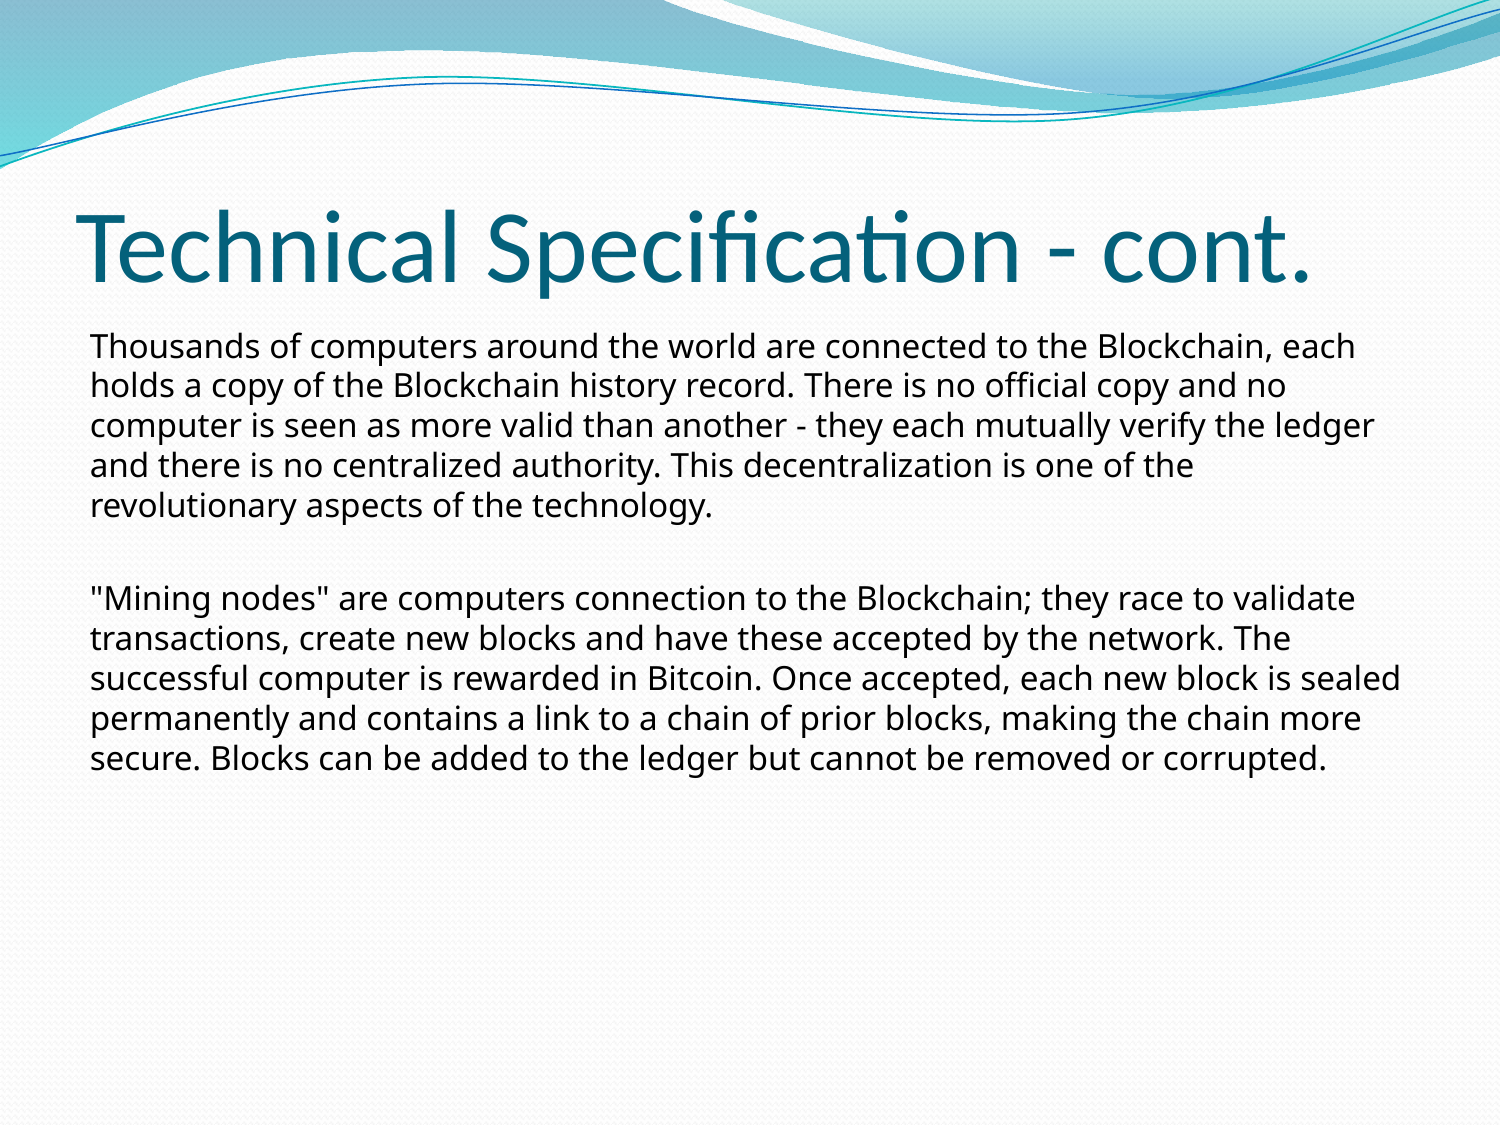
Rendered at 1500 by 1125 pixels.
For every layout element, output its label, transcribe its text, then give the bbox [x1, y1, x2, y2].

list Thousands of computers around the world are connected to the Blockchain, each holds a copy of the Blockchain history record. There is no official copy and no computer is seen as more valid than another - they each mutually verify the ledger and there is no centralized authority. This decentralization is one of the revolutionary aspects of the technology. "Mining nodes" are computers connection to the Blockchain; they race to validate transactions, create new blocks and have these accepted by the network. The successful computer is rewarded in Bitcoin. Once accepted, each new block is sealed permanently and contains a link to a chain of prior blocks, making the chain more secure. Blocks can be added to the ledger but cannot be removed or corrupted. [75, 317, 1425, 1038]
title Technical Specification - cont. [75, 115, 1425, 303]
